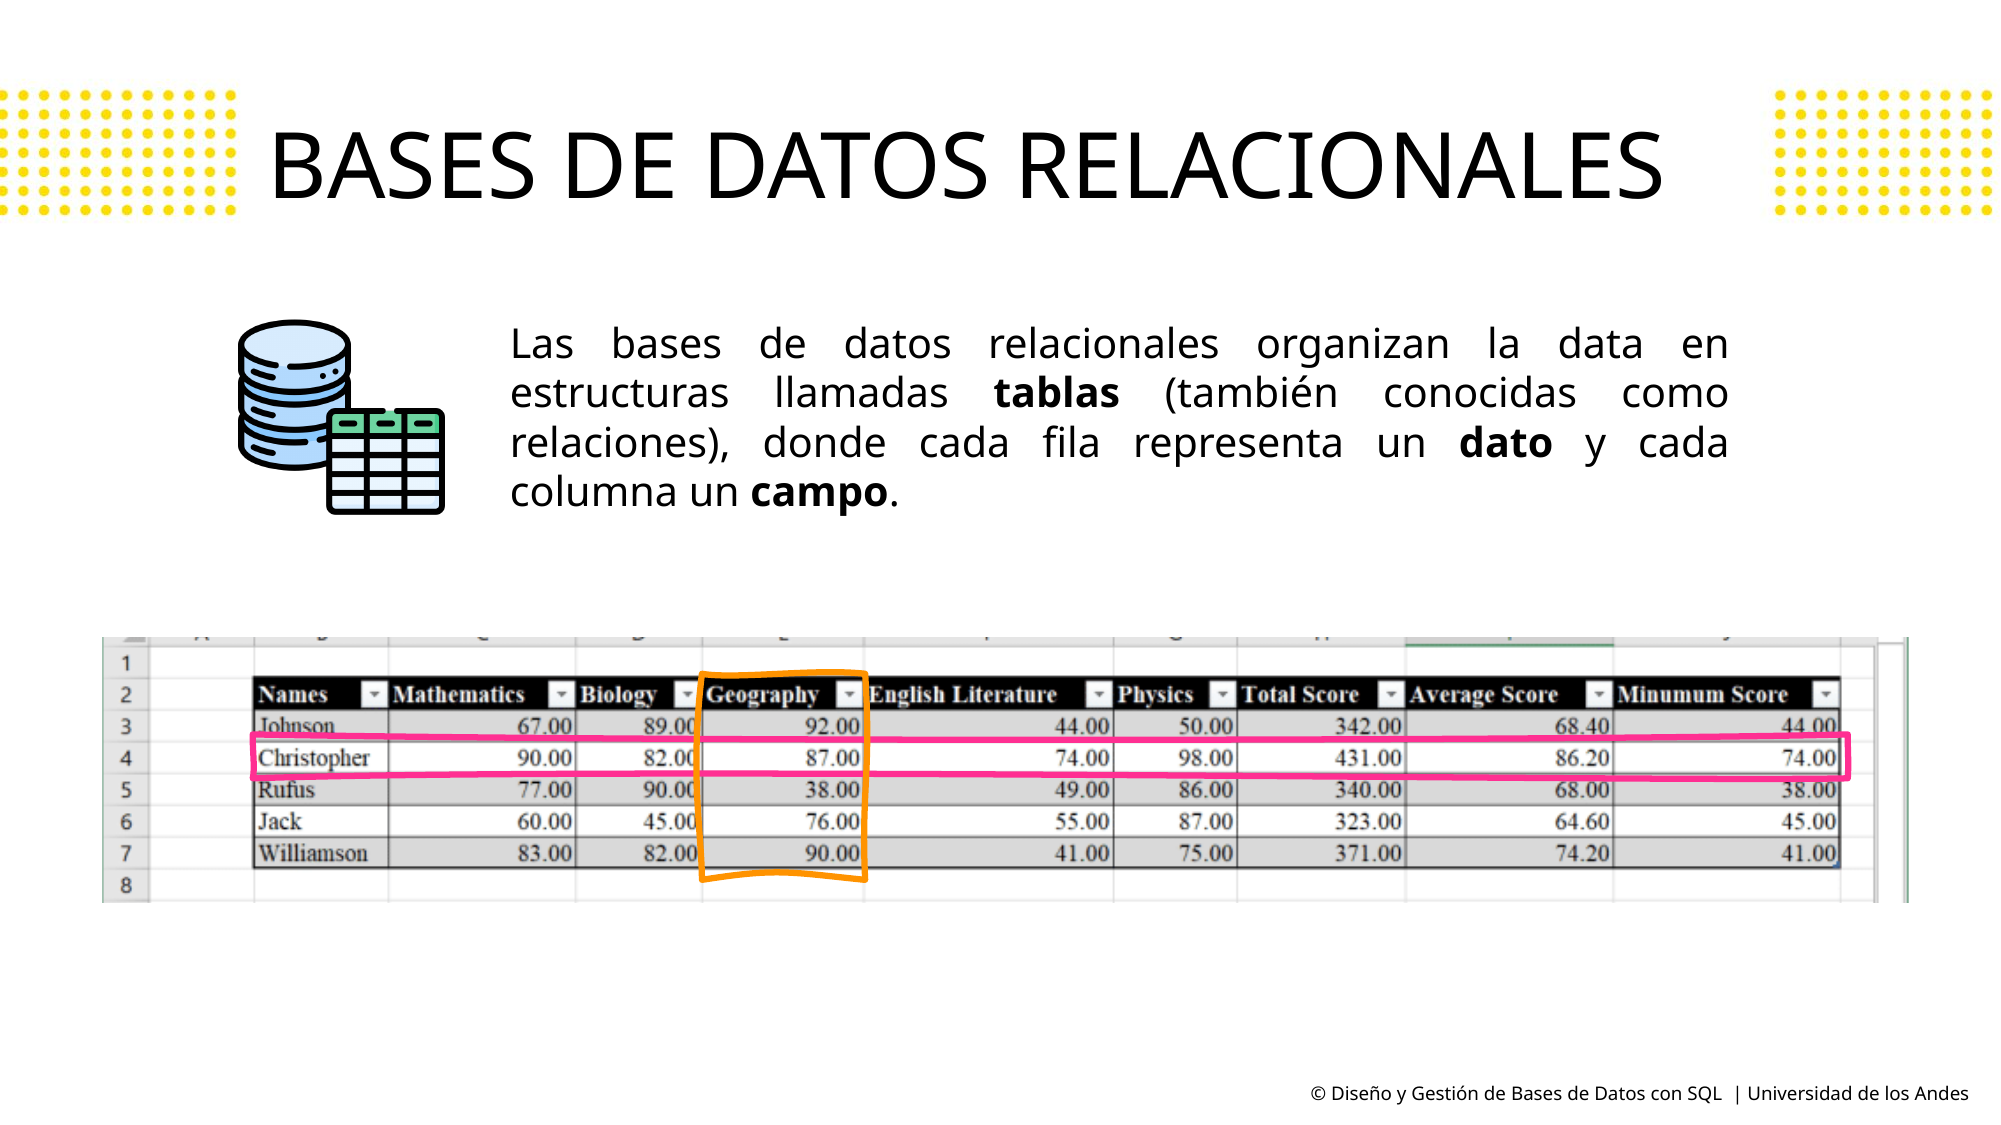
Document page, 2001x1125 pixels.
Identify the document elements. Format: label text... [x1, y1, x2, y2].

list Las bases de datos relacionales organizan la data en estructuras llamadas tablas (también conocidas como relaciones), donde cada fila representa un dato y cada columna un campo. [502, 313, 1738, 521]
title BASES DE DATOS RELACIONALES [259, 59, 1738, 278]
text_box © Diseño y Gestión de Bases de Datos con SQL | Universidad de los Andes [29, 1078, 1982, 1108]
picture [0, 0, 2001, 1125]
